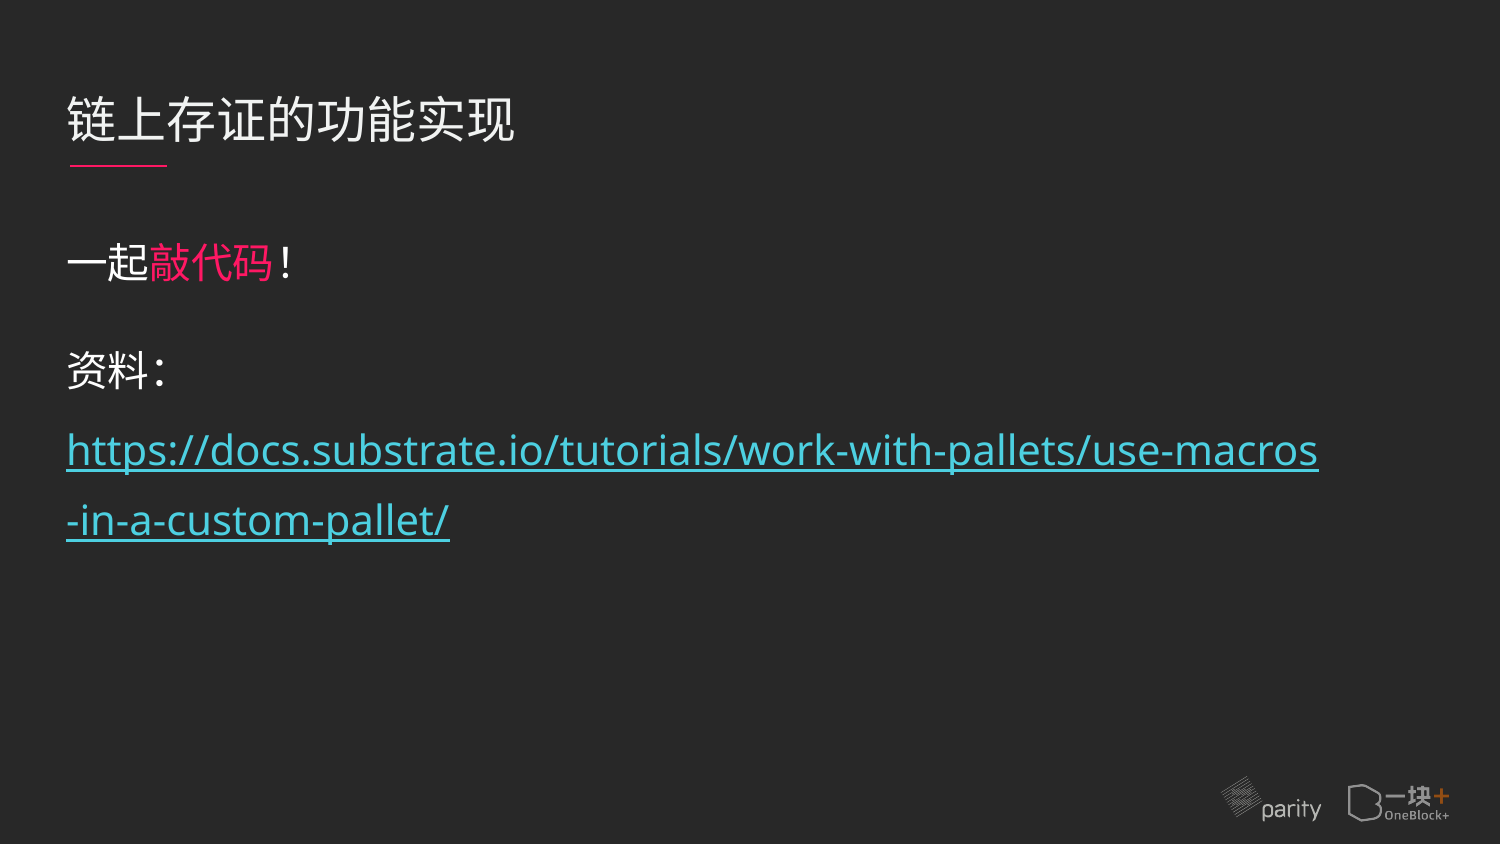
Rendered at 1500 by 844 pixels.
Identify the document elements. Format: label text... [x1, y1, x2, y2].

picture [1348, 784, 1449, 822]
list 一起敲代码！ 资料：https://docs.substrate.io/tutorials/work-with-pallets/use-macros-in-a-custom-pallet/ [51, 196, 1344, 758]
title 链上存证的功能实现 [51, 43, 1449, 138]
